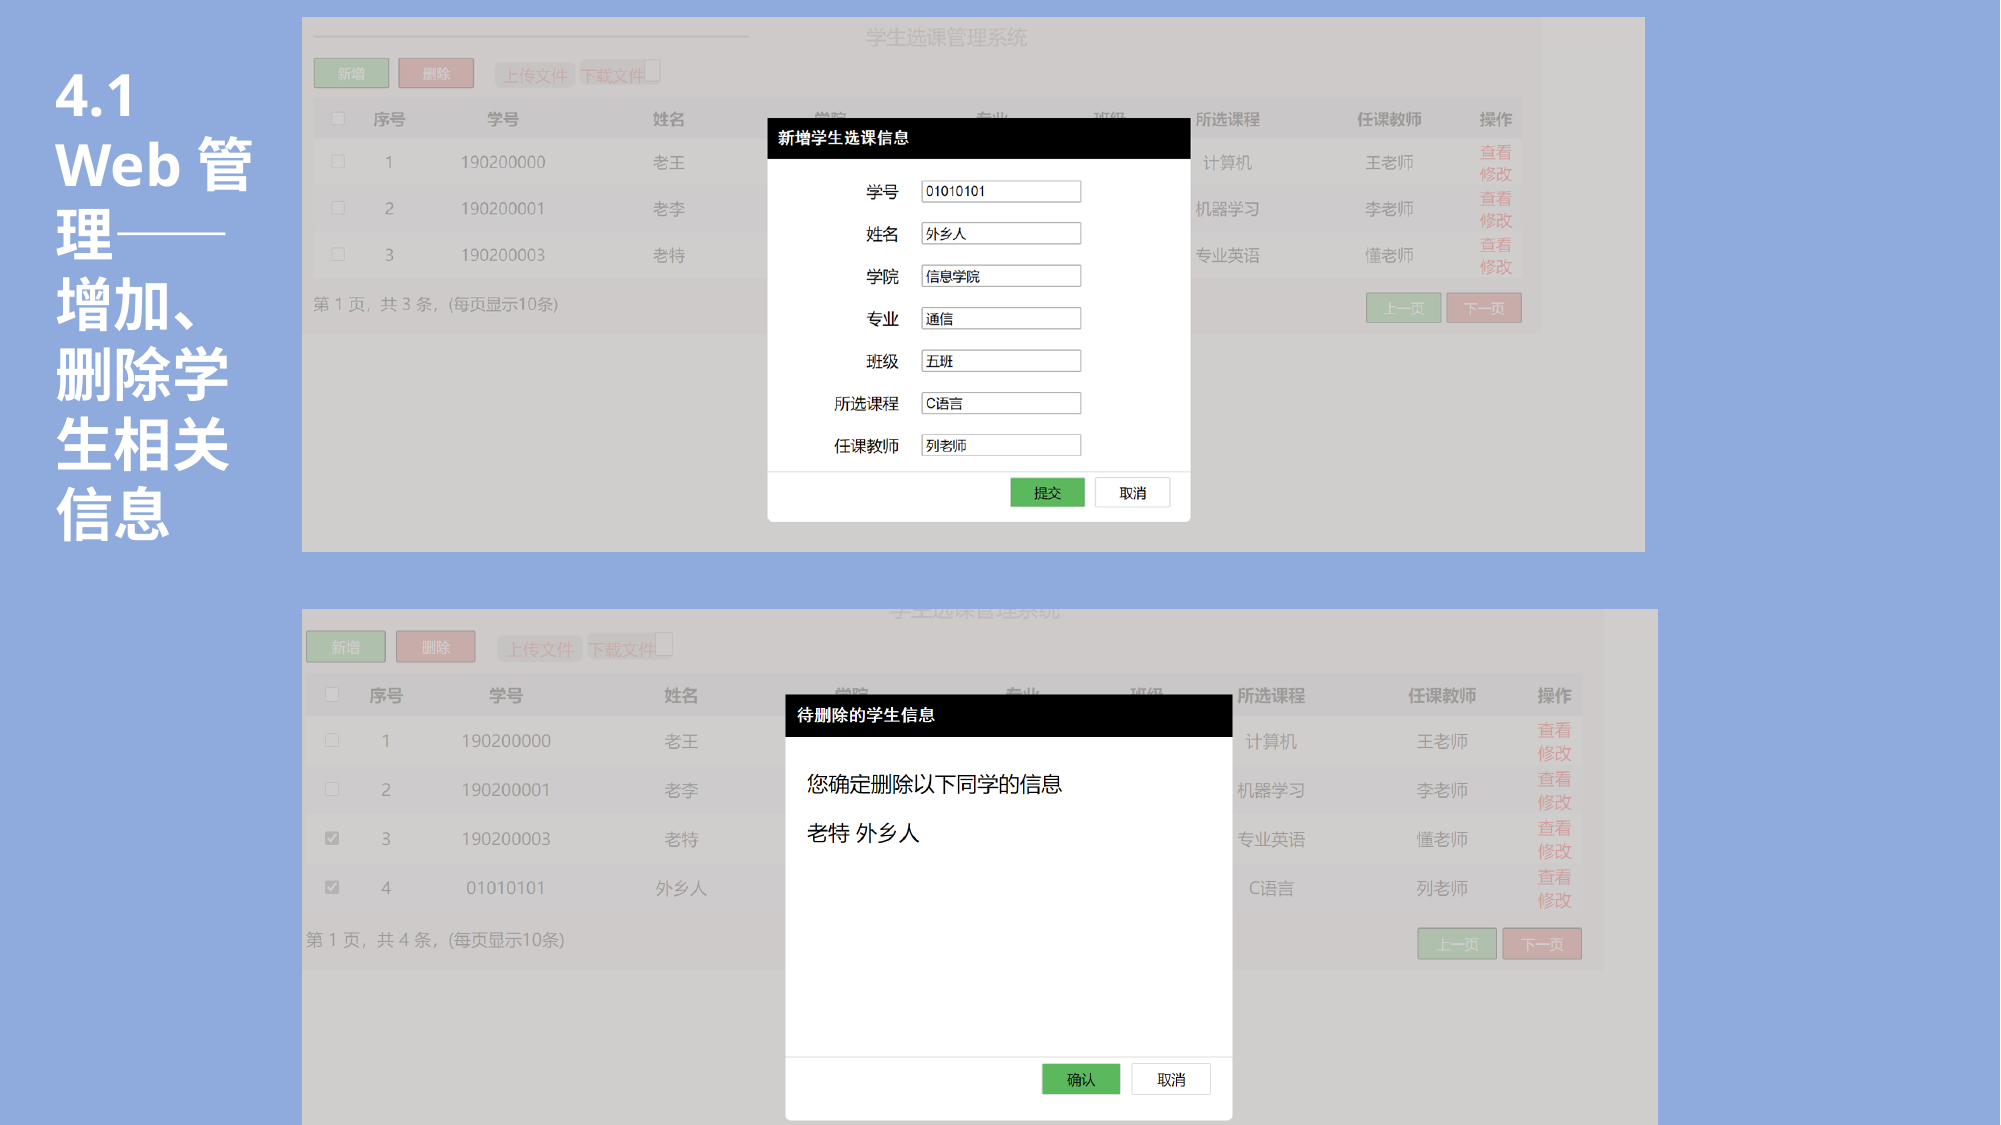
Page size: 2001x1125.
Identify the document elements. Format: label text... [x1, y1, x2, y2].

picture [302, 609, 1658, 1125]
picture [302, 17, 1646, 552]
text_box 4.1 Web管理——增加、删除学生相关信息 [40, 50, 284, 556]
